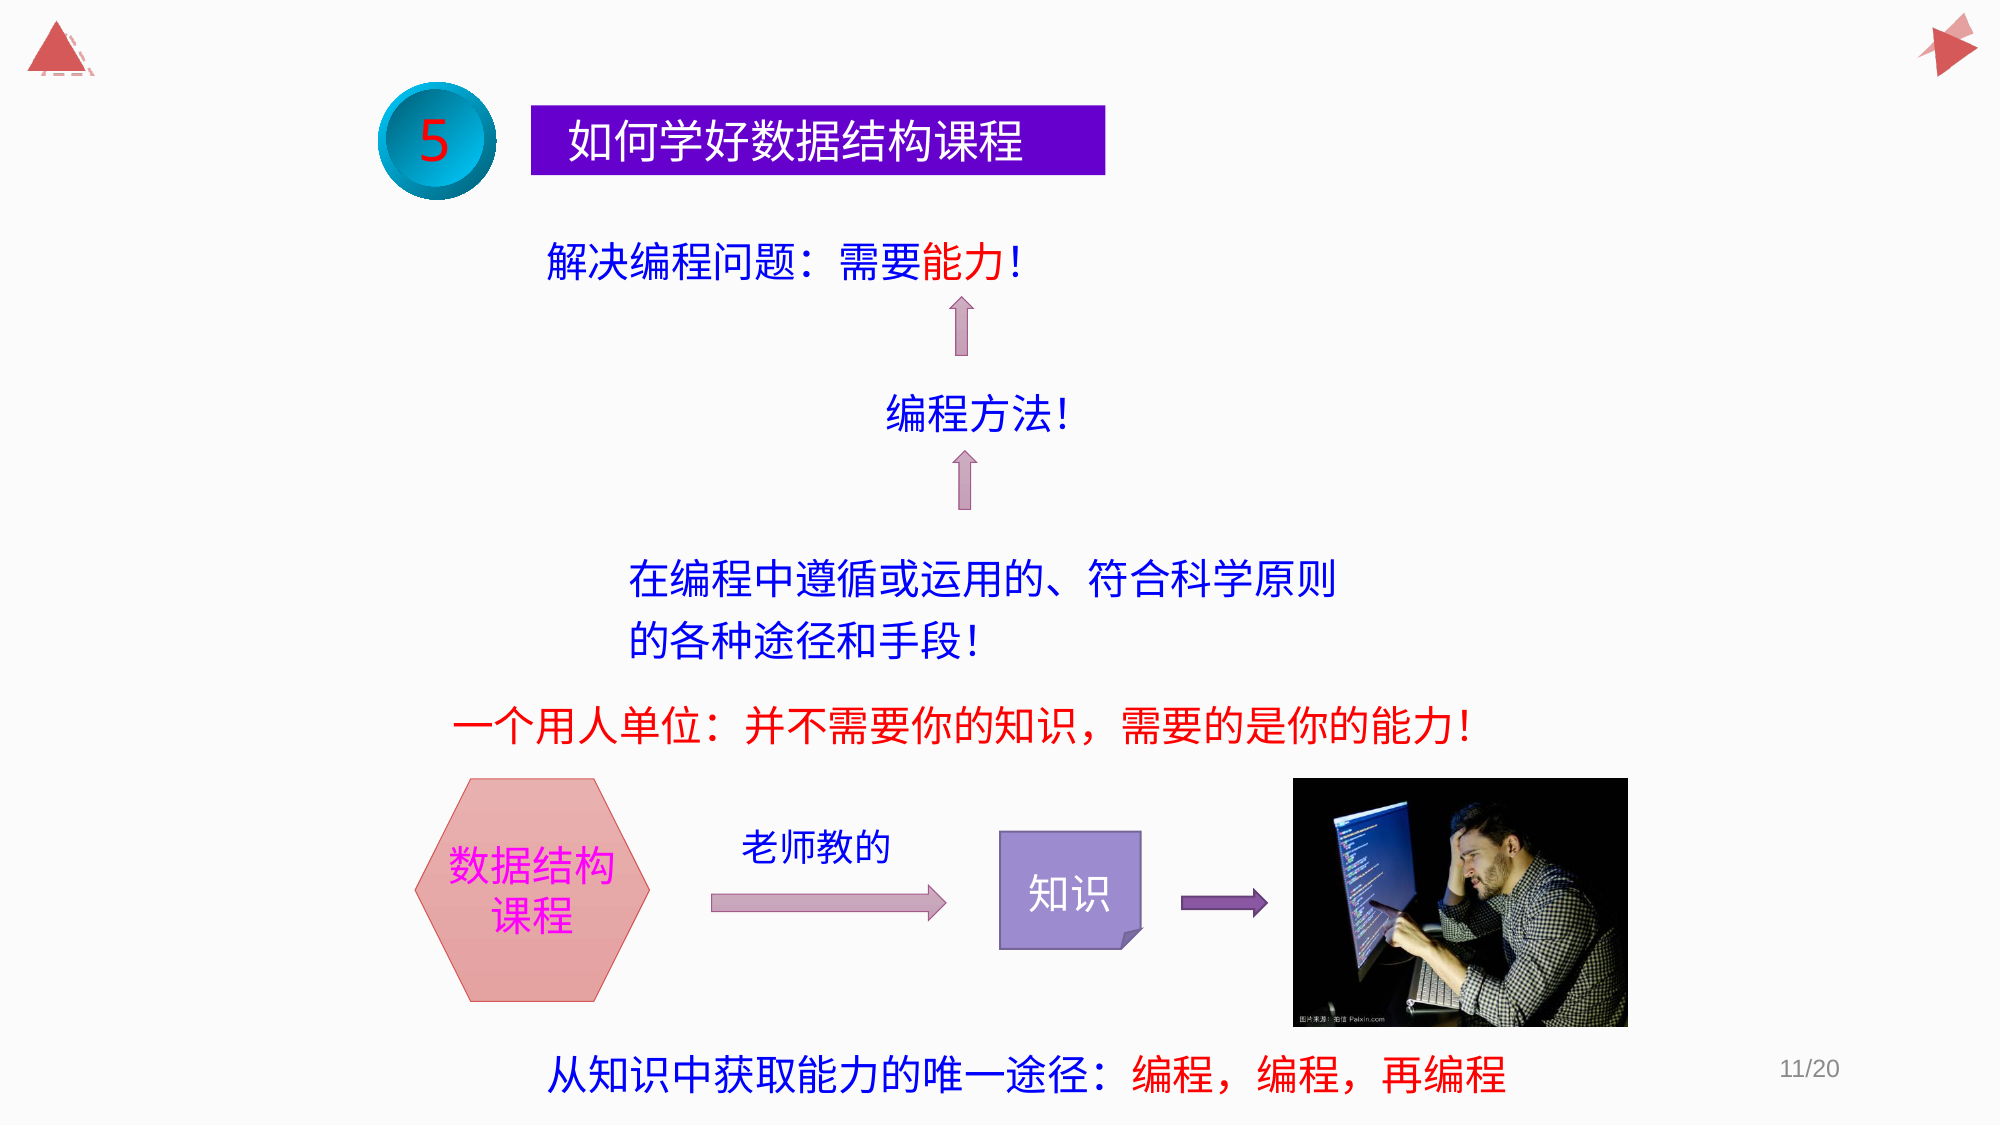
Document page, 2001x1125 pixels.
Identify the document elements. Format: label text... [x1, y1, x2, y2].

text_box 数据结构 课程 [414, 778, 651, 1002]
text_box 一个用人单位：并不需要你的知识，需要的是你的能力！ [437, 692, 1539, 757]
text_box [378, 82, 497, 200]
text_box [613, 450, 1387, 674]
text_box 老师教的 [727, 816, 950, 876]
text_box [871, 296, 1141, 446]
text_box 解决编程问题：需要能力！ [531, 228, 1094, 293]
text_box 知识 [999, 830, 1145, 950]
picture [0, 0, 119, 95]
text_box 从知识中获取能力的唯一途径：编程，编程，再编程 [531, 1041, 1528, 1107]
text_box [1181, 887, 1269, 918]
picture [1881, 0, 2000, 90]
slide_number /20 [1528, 1041, 1856, 1094]
text_box [711, 884, 947, 922]
text_box 如何学好数据结构课程 [531, 105, 1106, 176]
picture [1293, 778, 1628, 1027]
